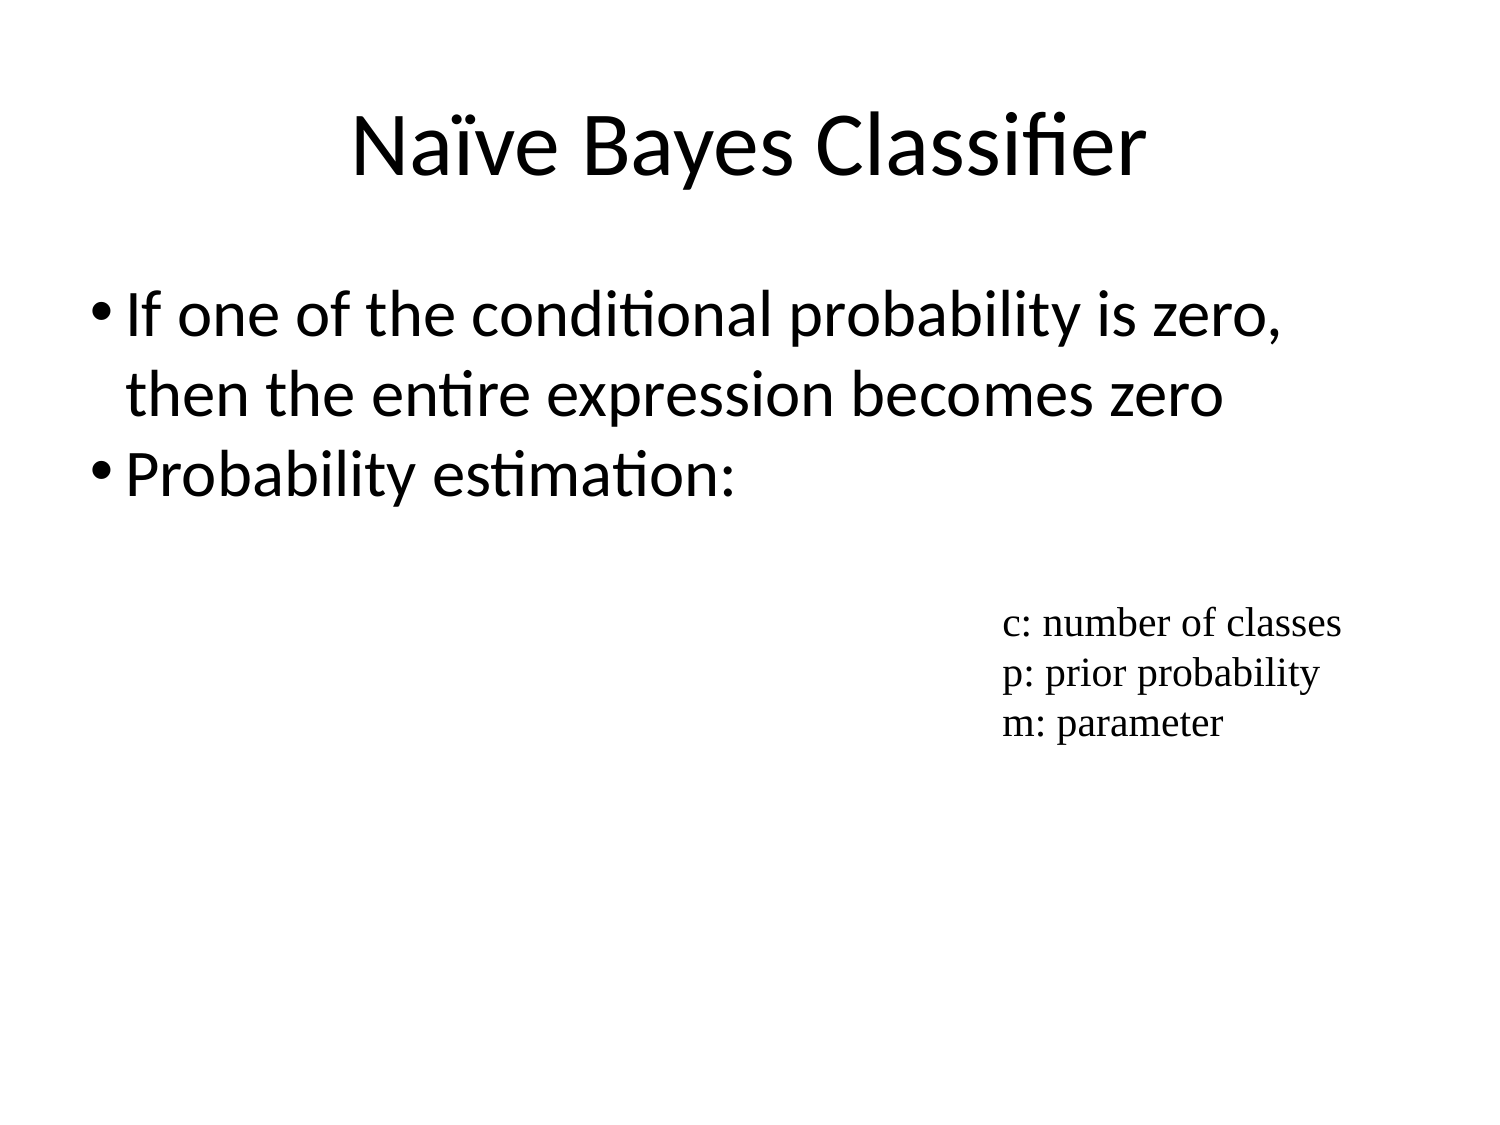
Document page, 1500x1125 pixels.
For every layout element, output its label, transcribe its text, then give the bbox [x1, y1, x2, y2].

text_box If one of the conditional probability is zero, then the entire expression becomes zero Probability estimation: [75, 262, 1425, 1005]
text_box Naïve Bayes Classifier [75, 45, 1425, 233]
text_box c: number of classes p: prior probability m: parameter [987, 587, 1438, 794]
